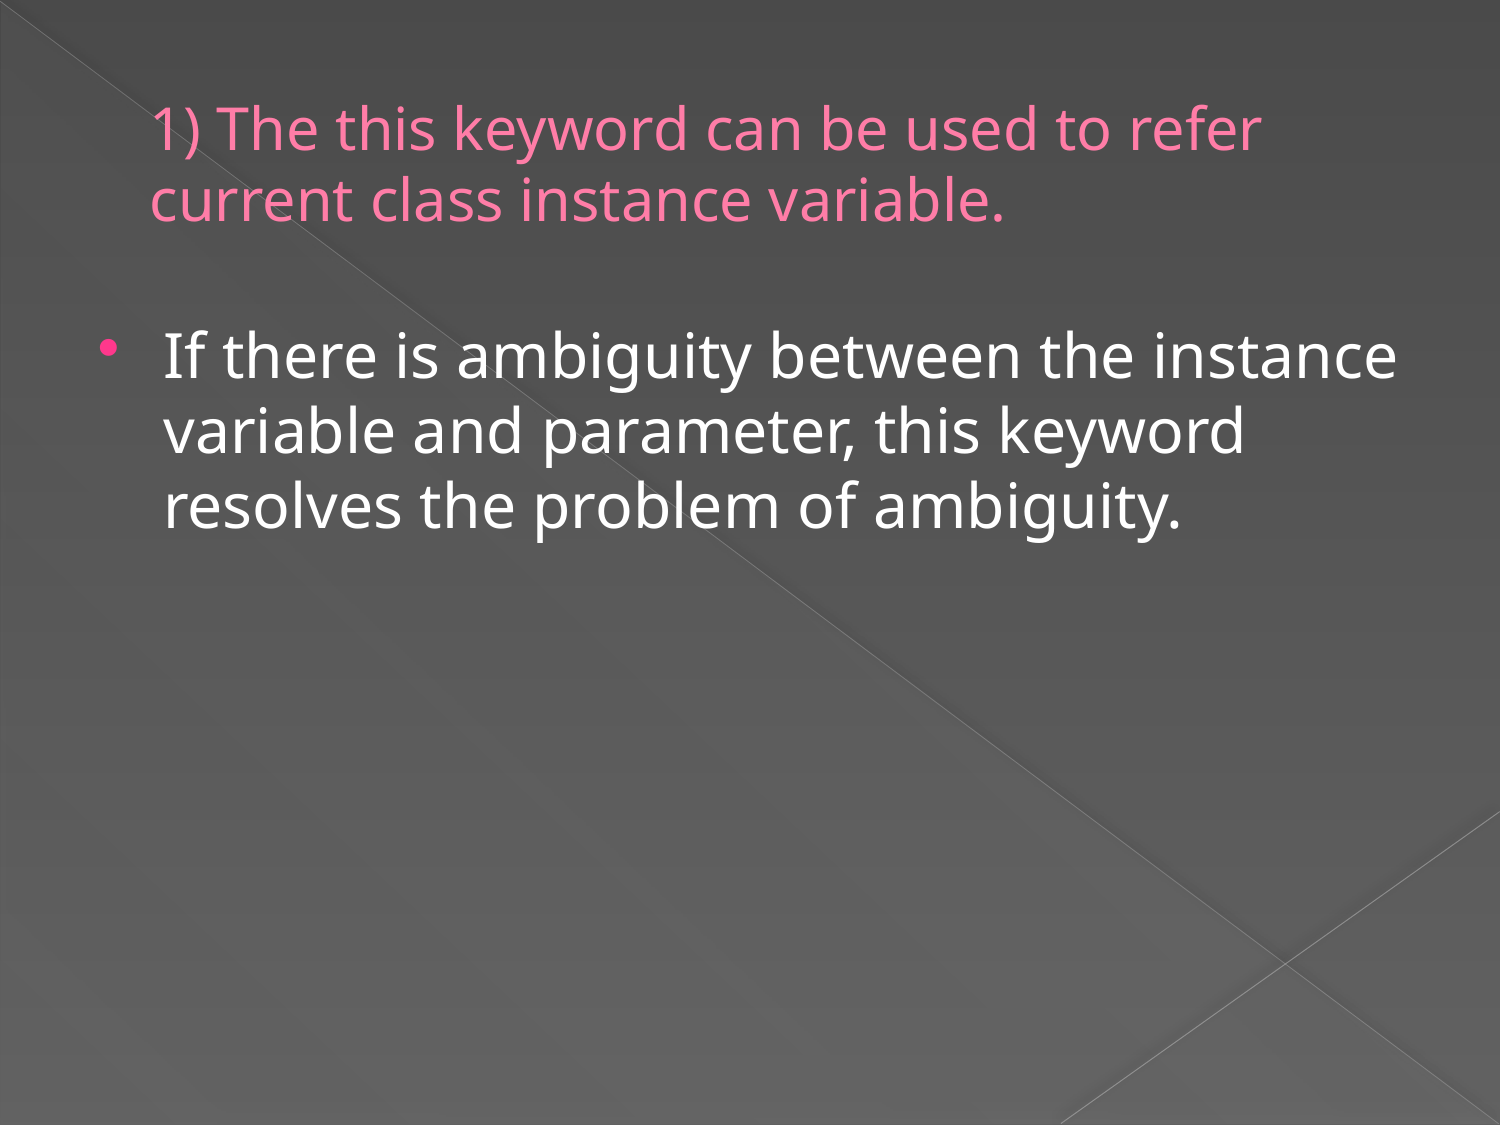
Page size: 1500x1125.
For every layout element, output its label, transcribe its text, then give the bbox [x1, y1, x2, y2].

list If there is ambiguity between the instance variable and parameter, this keyword resolves the problem of ambiguity. [75, 308, 1425, 1059]
title 1) The this keyword can be used to refer current class instance variable. [75, 82, 1425, 308]
